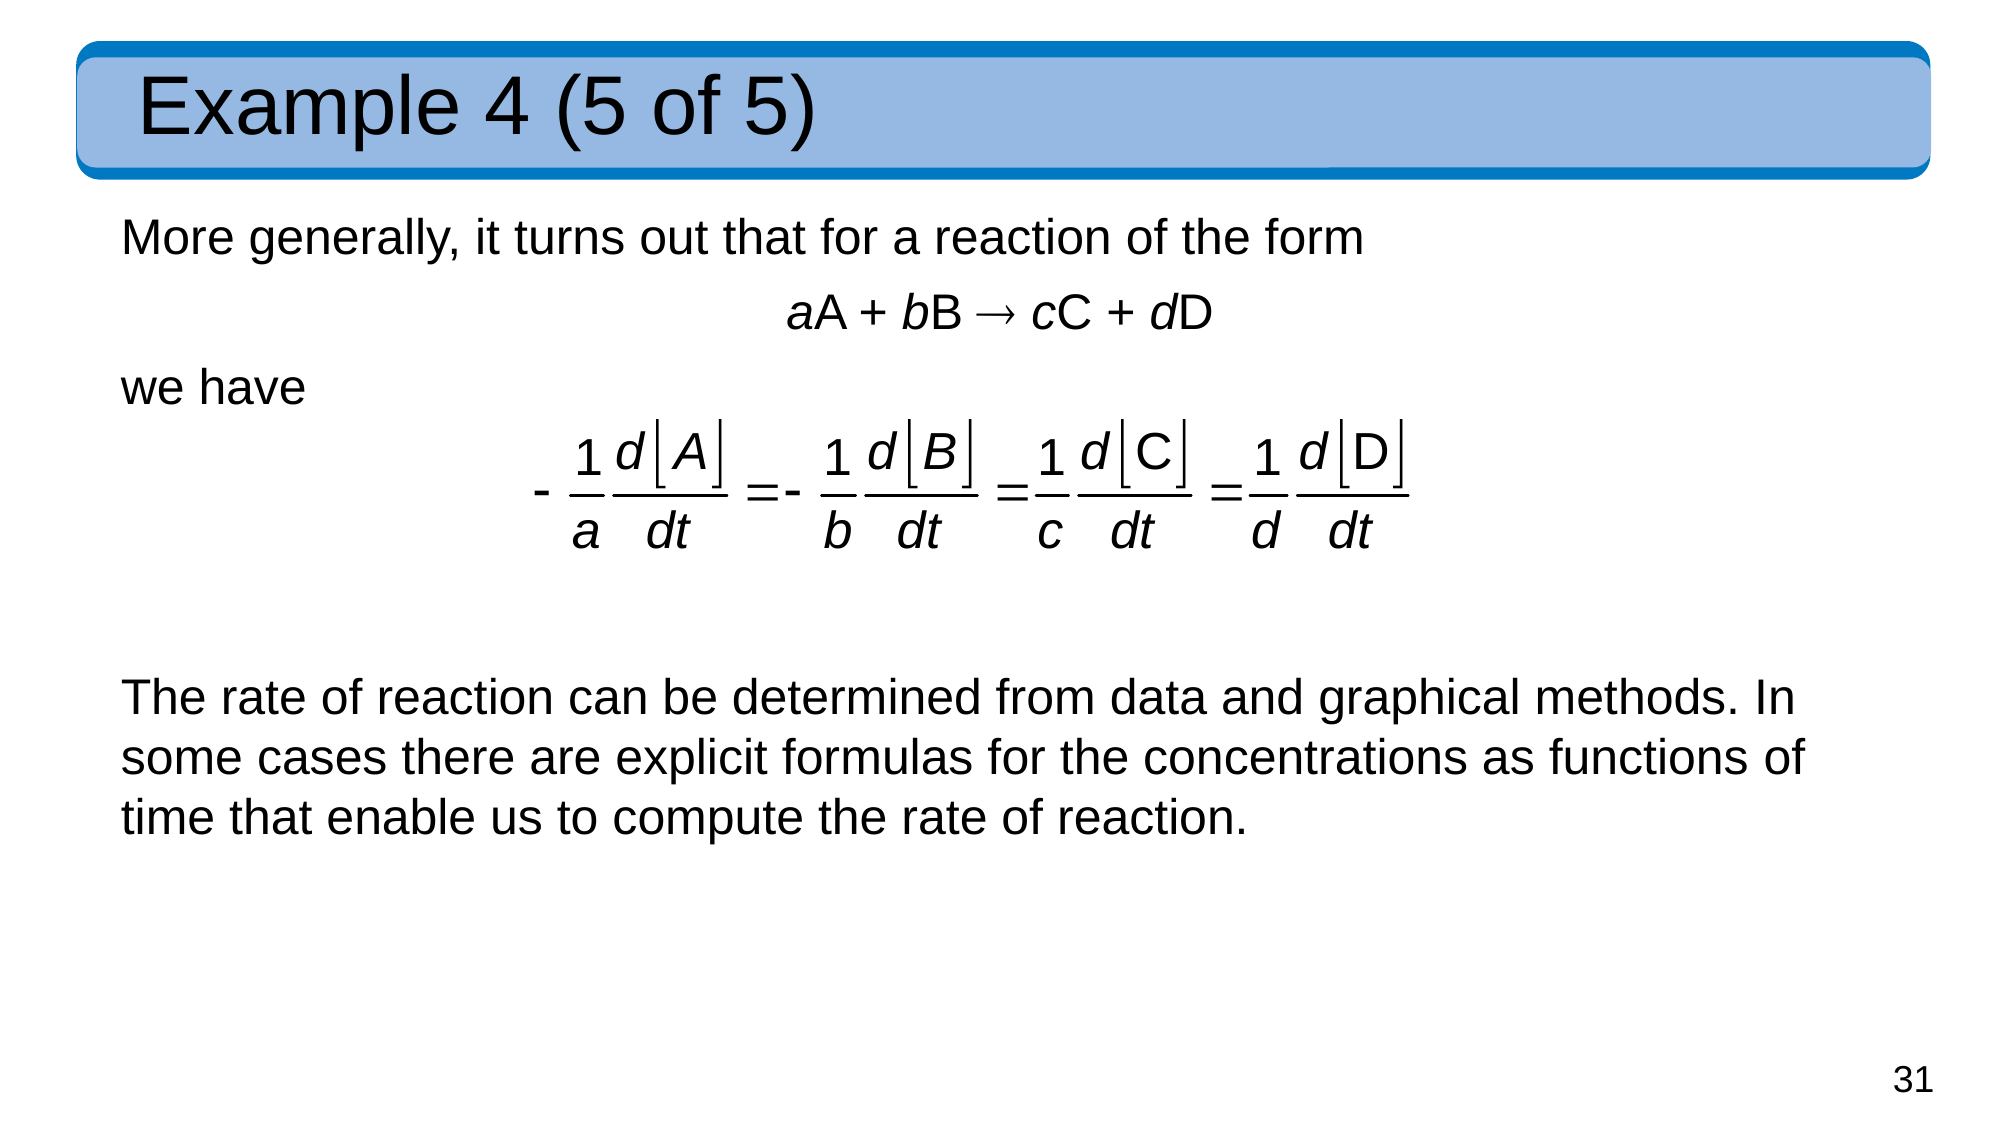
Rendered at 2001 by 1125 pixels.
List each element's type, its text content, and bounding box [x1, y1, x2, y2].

title Example 4 (5 of 5) [138, 62, 1863, 173]
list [530, 419, 1415, 557]
list More generally, it turns out that for a reaction of the form aA + bB  cC + dD we have [120, 211, 1880, 420]
list The rate of reaction can be determined from data and graphical methods. In some cases there are explicit formulas for the concentrations as functions of time that enable us to compute the rate of reaction. [120, 664, 1879, 873]
